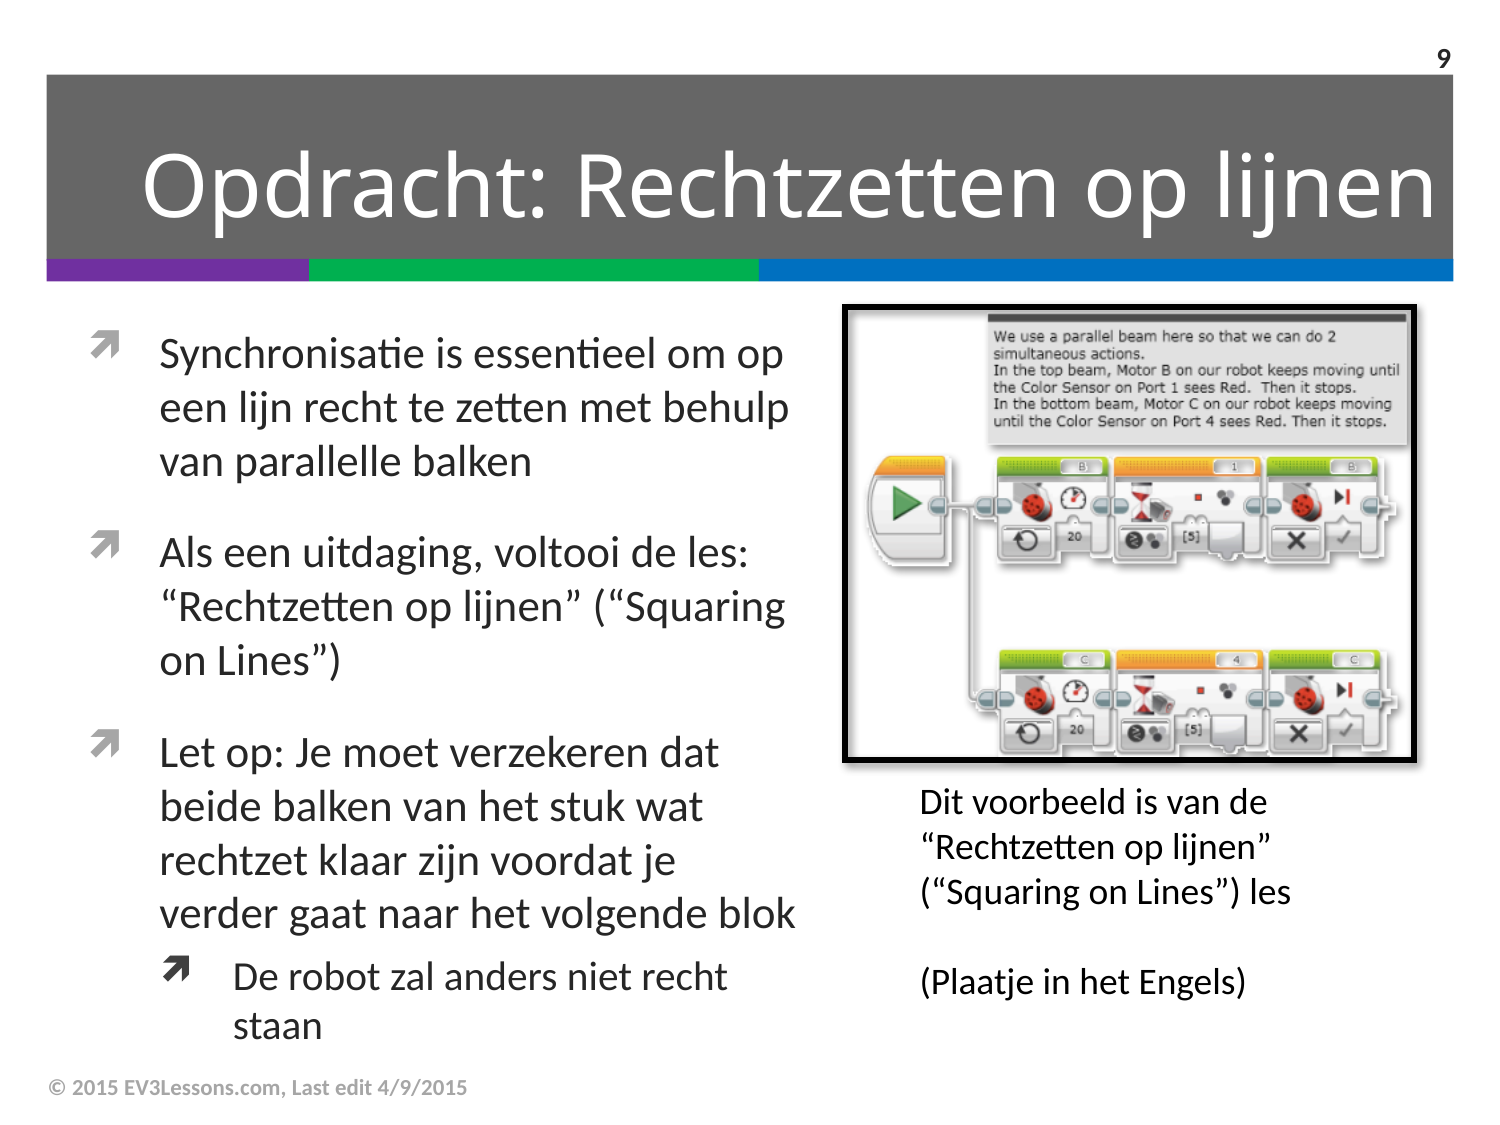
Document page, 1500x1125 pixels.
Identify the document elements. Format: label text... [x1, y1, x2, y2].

text_box Dit voorbeeld is van de “Rechtzetten op lijnen” (“Squaring on Lines”) les (Plaatje in het Engels) [904, 772, 1363, 1010]
picture [847, 309, 1412, 758]
title Opdracht: Rechtzetten op lijnen [46, 103, 1454, 263]
list Synchronisatie is essentieel om op een lijn recht te zetten met behulp van parallelle balken Als een uitdaging, voltooi de les: “Rechtzetten op lijnen” (“Squaring on Lines”) Let op: Je moet verzekeren dat beide balken van het stuk wat rechtzet klaar zijn voordat je verder gaat naar het volgende blok De robot zal anders niet recht staan [71, 315, 813, 1055]
footer © 2015 EV3Lessons.com, Last edit 4/9/2015 [32, 1055, 1038, 1116]
slide_number 9 [1362, 27, 1466, 87]
